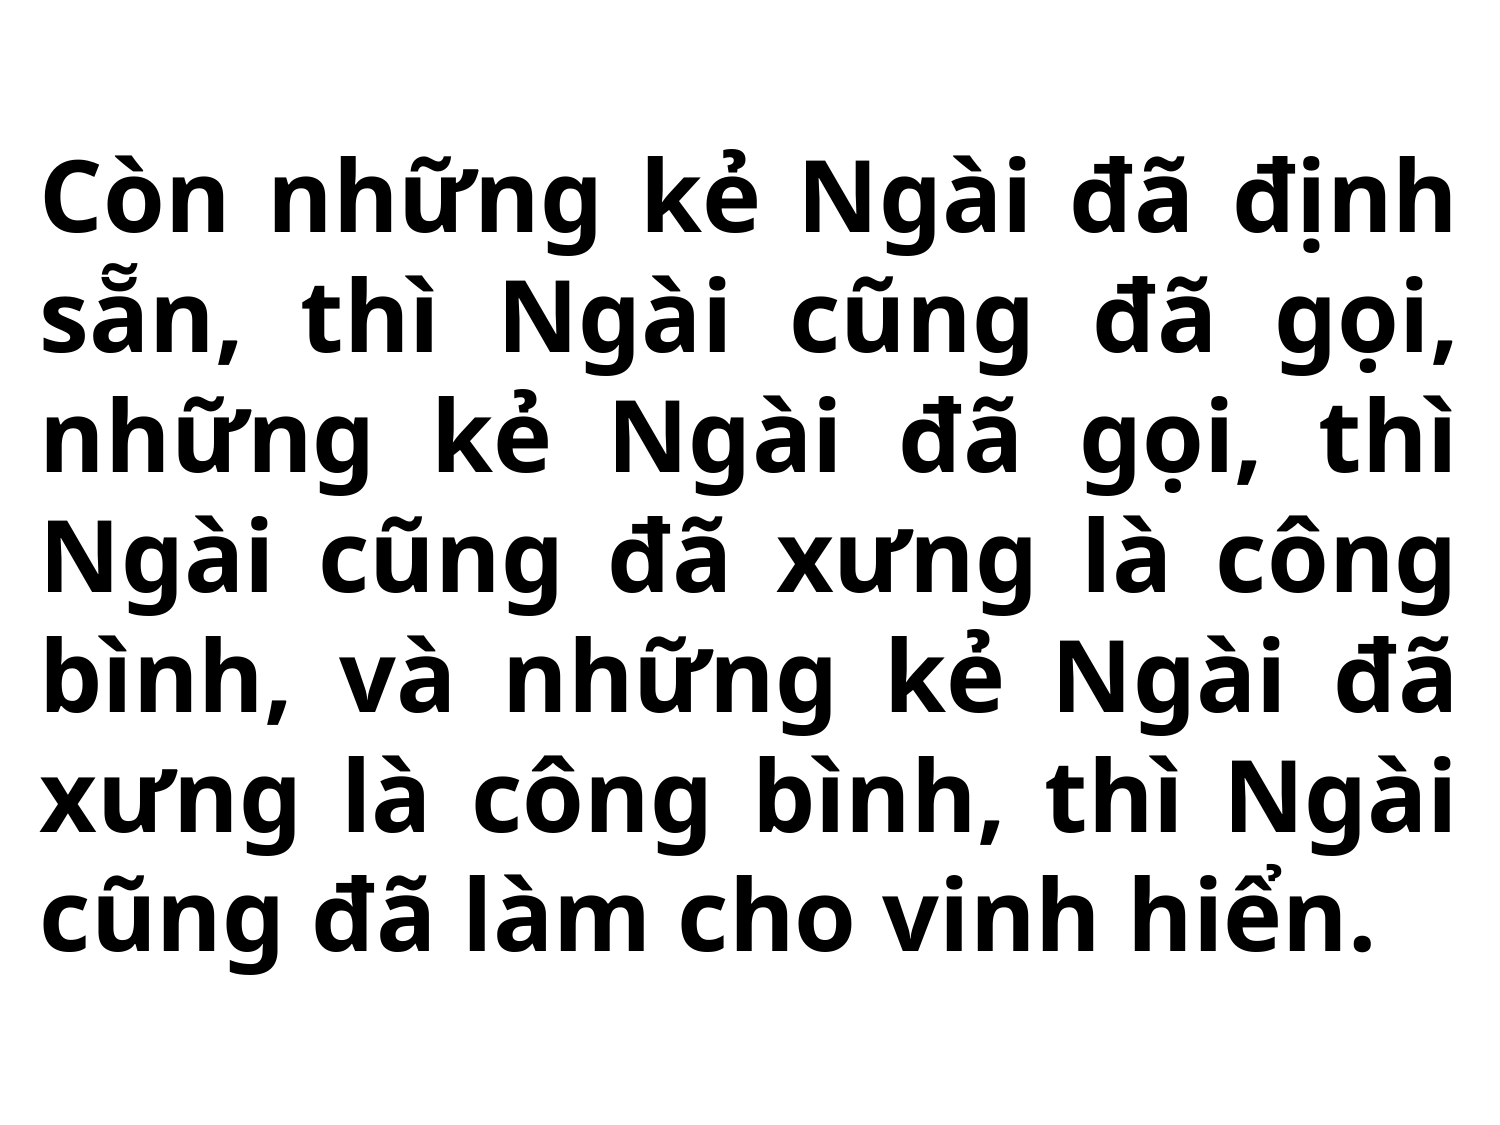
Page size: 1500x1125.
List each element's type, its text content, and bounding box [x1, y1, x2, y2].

text_box Còn những kẻ Ngài đã định sẵn, thì Ngài cũng đã gọi, những kẻ Ngài đã gọi, thì Ngài cũng đã xưng là công bình, và những kẻ Ngài đã xưng là công bình, thì Ngài cũng đã làm cho vinh hiển. [24, 124, 1475, 1125]
